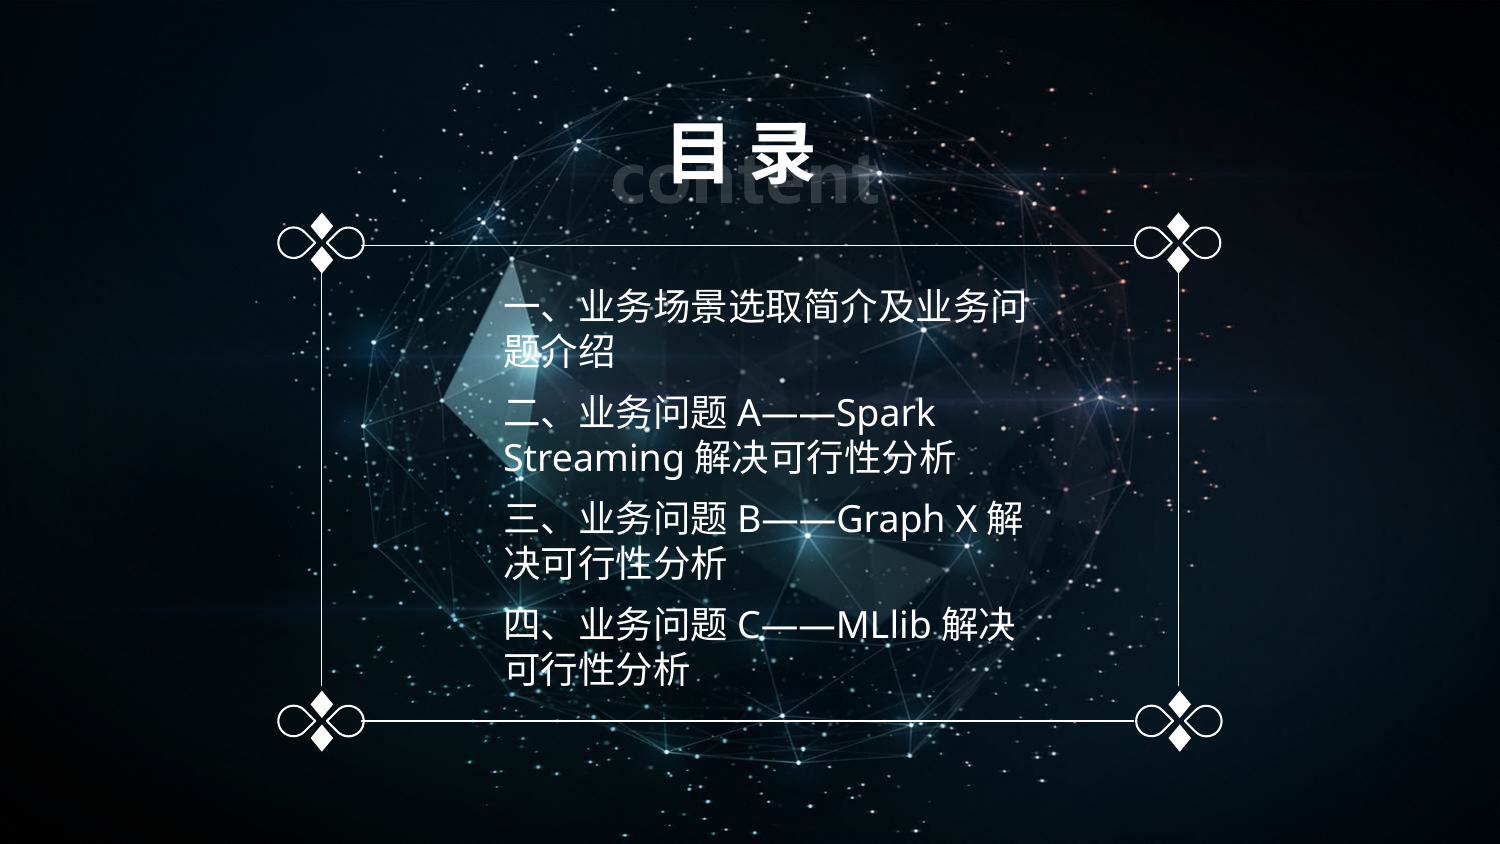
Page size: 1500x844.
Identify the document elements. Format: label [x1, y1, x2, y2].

text_box [278, 212, 1222, 752]
text_box [568, 101, 921, 262]
picture [0, 0, 1500, 844]
